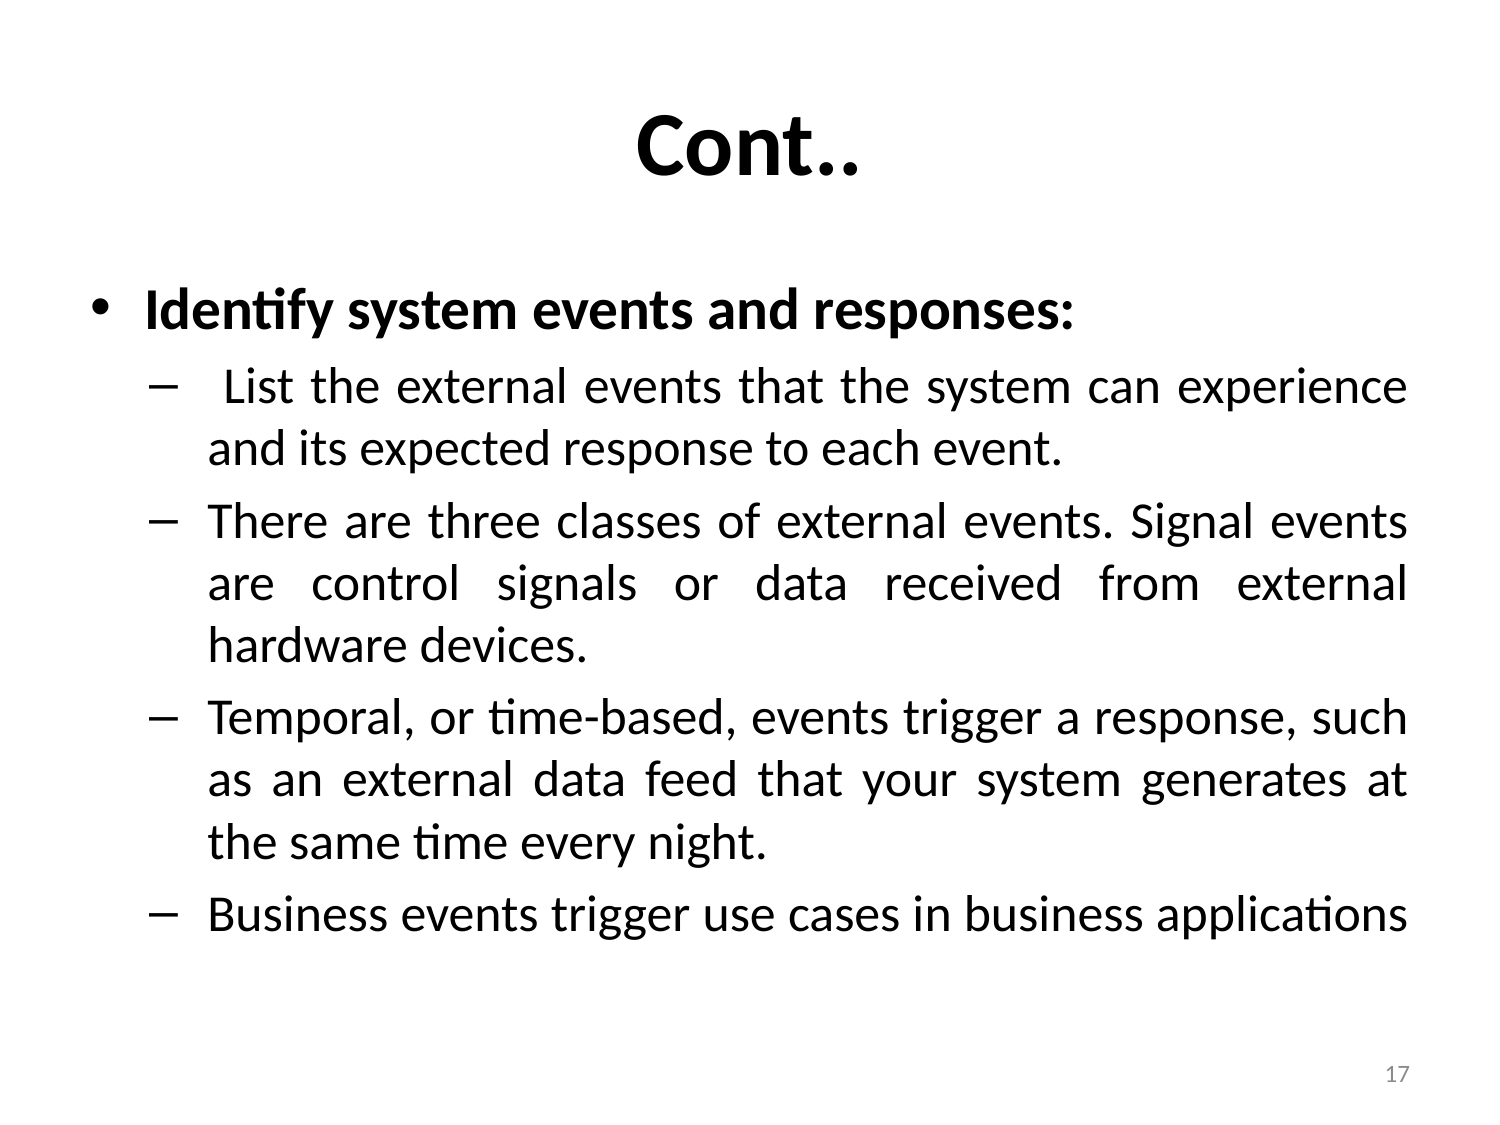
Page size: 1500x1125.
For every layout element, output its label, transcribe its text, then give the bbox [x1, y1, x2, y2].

title Cont.. [75, 45, 1425, 233]
slide_number 17 [1074, 1042, 1425, 1103]
list Identify system events and responses: List the external events that the system can experience and its expected response to each event. There are three classes of external events. Signal events are control signals or data received from external hardware devices. Temporal, or time-based, events trigger a response, such as an external data feed that your system generates at the same time every night. Business events trigger use cases in business applications [75, 262, 1425, 1005]
